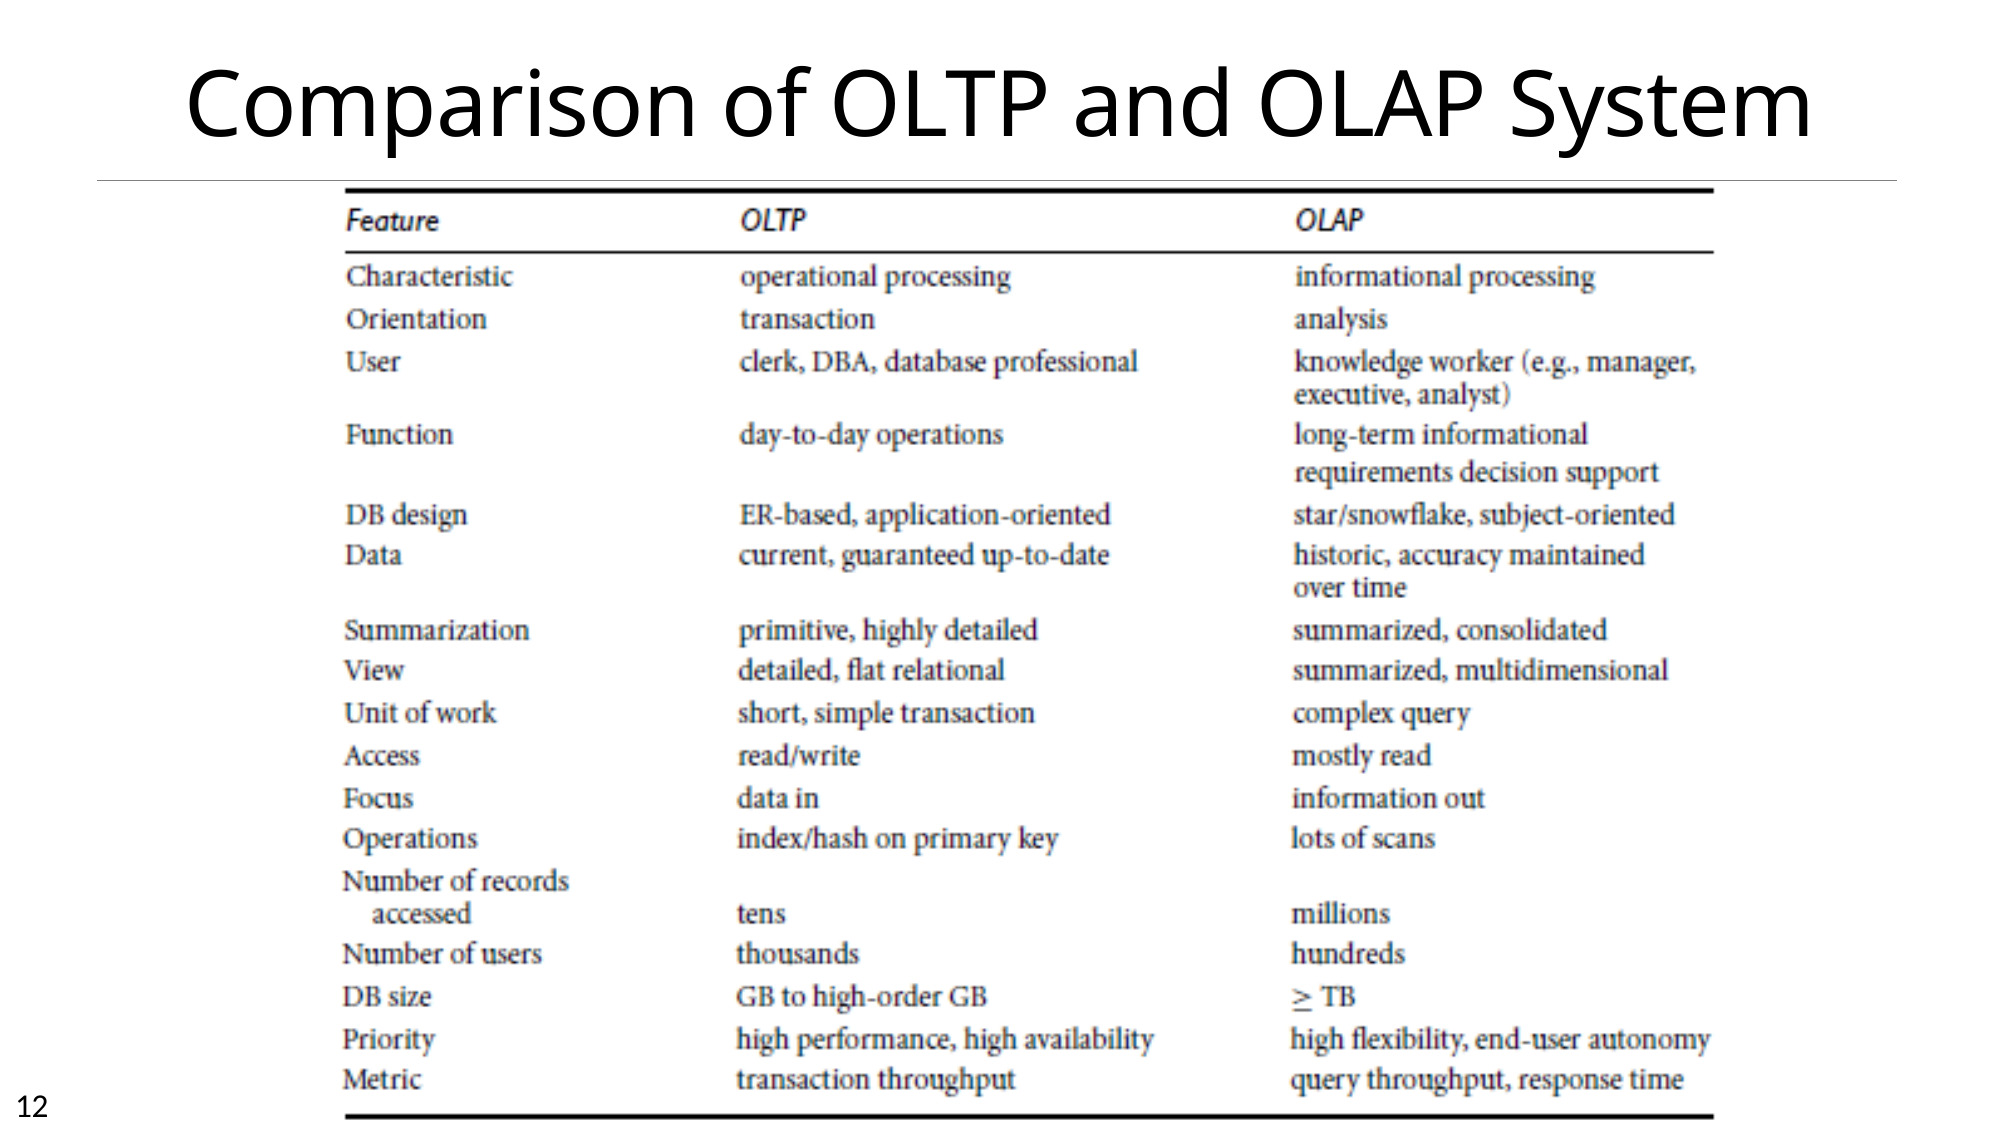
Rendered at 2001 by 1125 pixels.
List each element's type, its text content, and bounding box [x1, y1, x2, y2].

title Comparison of OLTP and OLAP System [83, 50, 1917, 163]
picture [341, 183, 1718, 1125]
